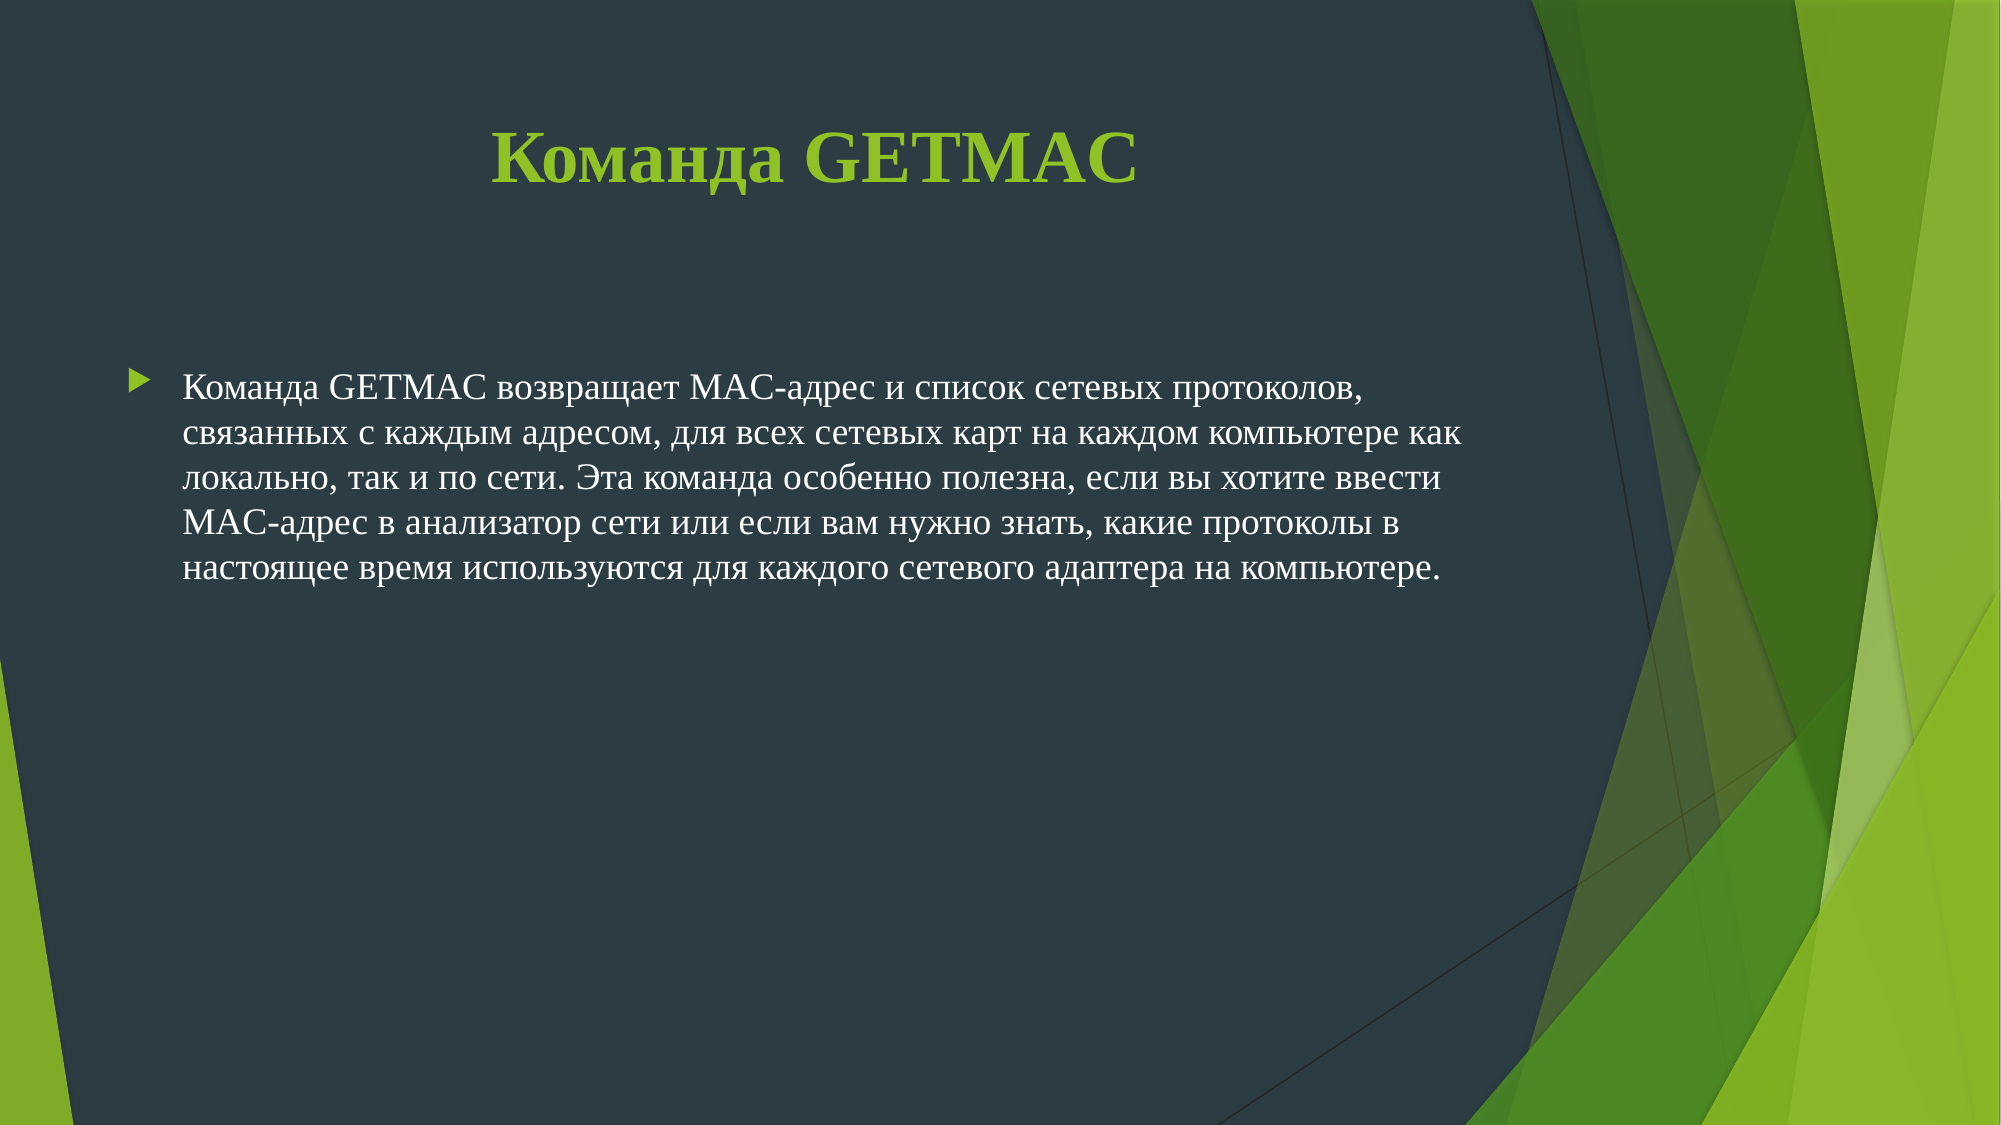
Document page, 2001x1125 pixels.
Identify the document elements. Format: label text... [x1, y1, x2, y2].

list Команда GETMAC возвращает MAC-адрес и список сетевых протоколов, связанных с каждым адресом, для всех сетевых карт на каждом компьютере как локально, так и по сети. Эта команда особенно полезна, если вы хотите ввести MAC-адрес в анализатор сети или если вам нужно знать, какие протоколы в настоящее время используются для каждого сетевого адаптера на компьютере. [111, 354, 1522, 992]
title Команда GETMAC [111, 99, 1522, 317]
